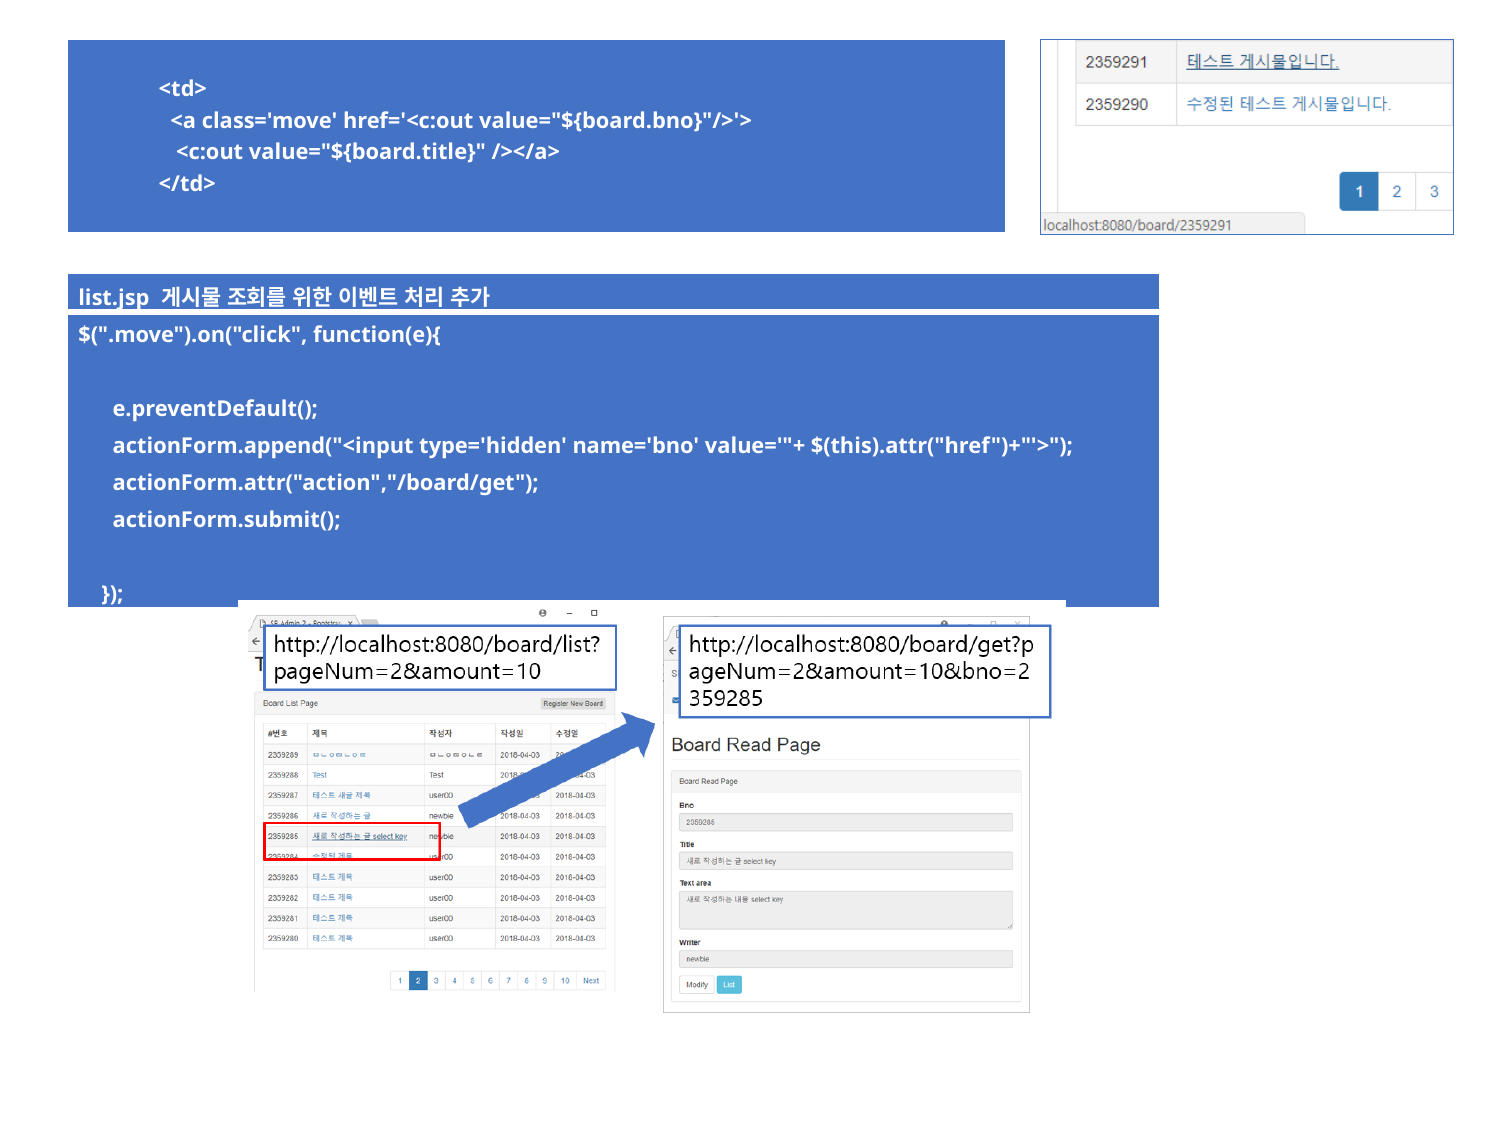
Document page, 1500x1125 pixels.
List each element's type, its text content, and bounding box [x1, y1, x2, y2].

table_header list.jsp 게시물 조회를 위한 이벤트 처리 추가 [68, 274, 1159, 309]
picture [238, 600, 1066, 1020]
table_header <td> <a class='move' href='<c:out value="${board.bno}"/>'> <c:out value="${board.title}" /></a> </td> [68, 40, 1005, 232]
picture [1040, 39, 1454, 235]
table_cell $(".move").on("click", function(e){ e.preventDefault(); actionForm.append("<input type='hidden' name='bno' value='"+ $(this).attr("href")+"'>"); actionForm.attr("action","/board/get"); actionForm.submit(); }); [68, 315, 1159, 607]
